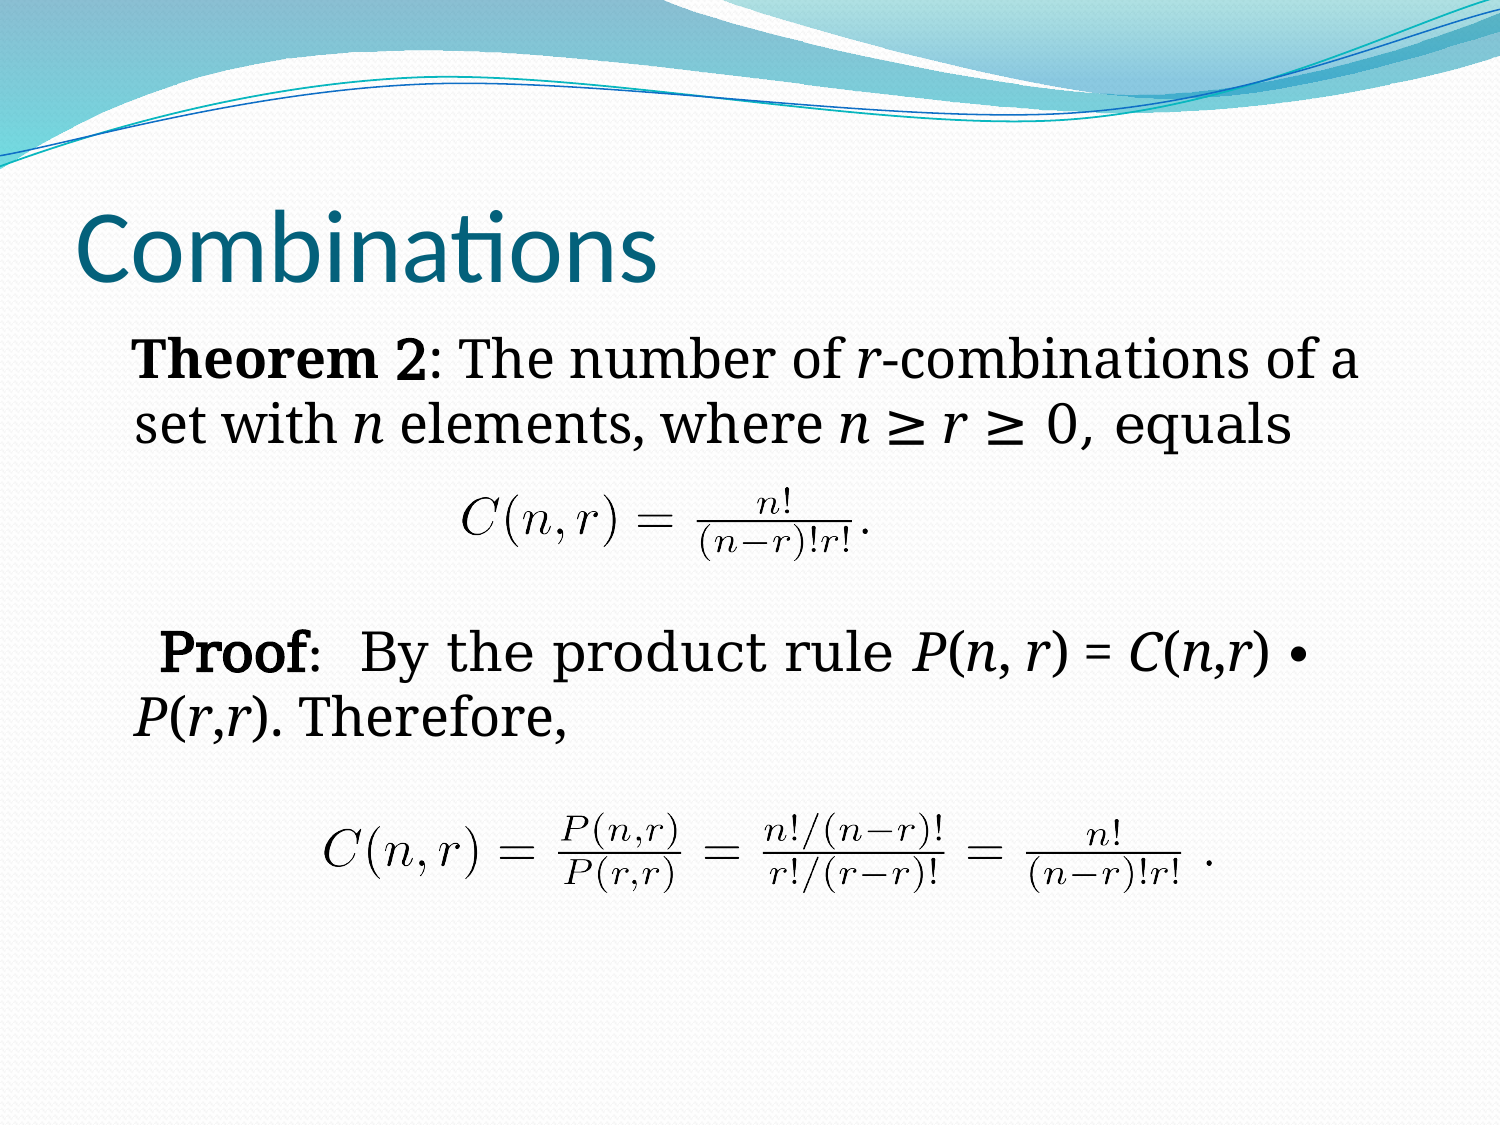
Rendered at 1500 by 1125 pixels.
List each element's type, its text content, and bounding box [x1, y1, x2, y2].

title Summarizing the Formulas for Counting Permutations and Combinations with and without Repetition [317, 813, 1217, 903]
picture [324, 812, 1212, 893]
title Summarizing the Formulas for Counting Permutations and Combinations with and without Repetition [455, 488, 875, 573]
picture [462, 487, 868, 562]
title Combinations [75, 115, 1425, 303]
list Theorem 2: The number of r-combinations of a set with n elements, where n ≥ r ≥ 0, equals Proof: By the product rule P(n, r) = C(n,r) ∙ P(r,r). Therefore, [75, 317, 1425, 1038]
